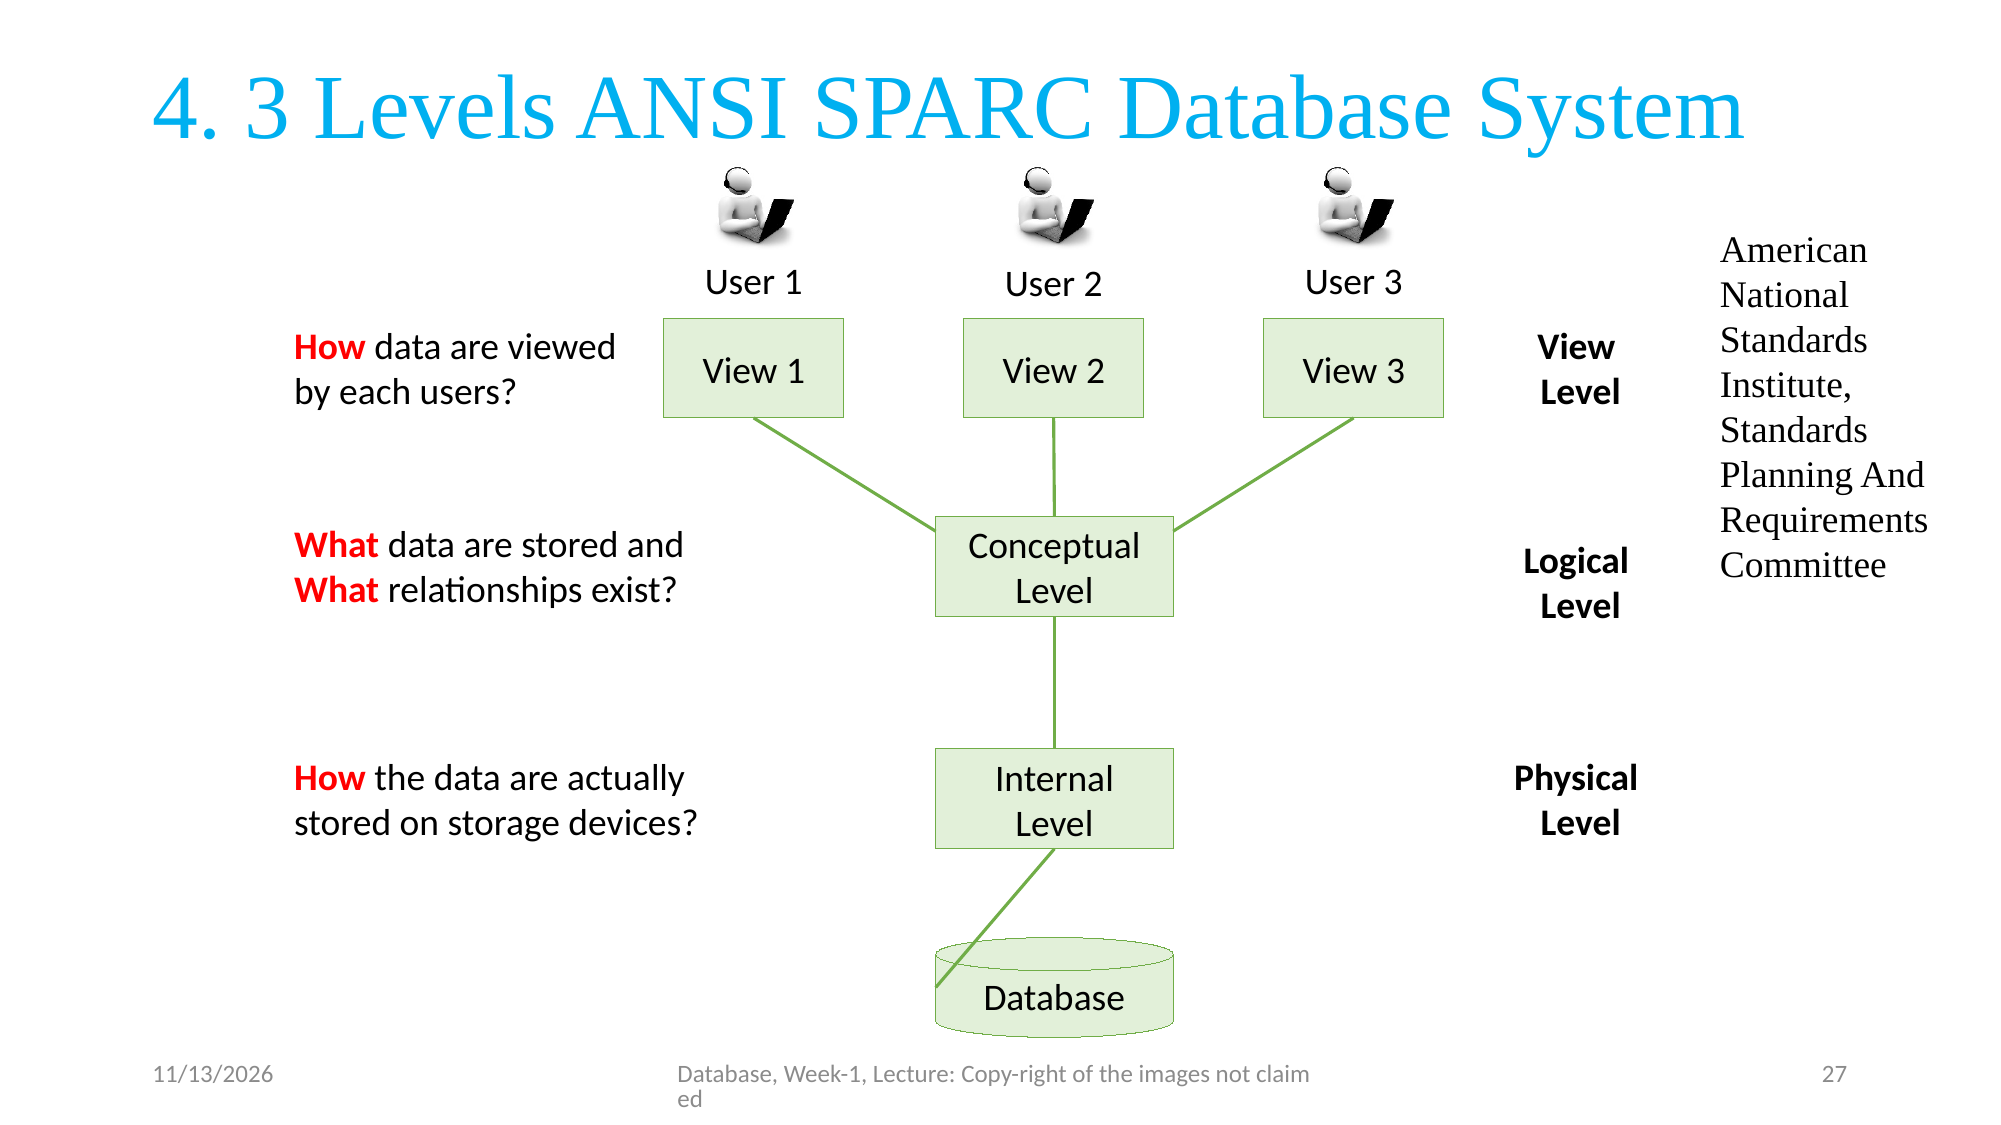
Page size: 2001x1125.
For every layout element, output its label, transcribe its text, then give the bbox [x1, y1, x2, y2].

text_box What data are stored and What relationships exist? [279, 513, 742, 618]
text_box View Level [1498, 314, 1664, 420]
footer Database, Week-1, Lecture: Copy-right of the images not claimed [662, 1042, 1338, 1103]
text_box Logical Level [1498, 528, 1664, 633]
text_box How the data are actually stored on storage devices? [279, 745, 742, 851]
text_box User 2 [978, 251, 1129, 312]
text_box Database [935, 937, 1174, 1038]
text_box View 1 [663, 318, 844, 418]
text_box View 2 [963, 318, 1144, 418]
text_box Conceptual Level [935, 516, 1174, 617]
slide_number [137, 1042, 588, 1103]
text_box View 3 [1263, 318, 1444, 418]
slide_number 27 [1412, 1042, 1863, 1103]
text_box User 1 [678, 249, 829, 310]
text_box Internal Level [935, 748, 1174, 849]
text_box How data are viewed by each users? [279, 314, 636, 420]
text_box Physical Level [1498, 745, 1664, 851]
picture [710, 162, 798, 250]
text_box User 3 [1278, 249, 1429, 310]
text_box American National Standards Institute, Standards Planning And Requirements Committee [1705, 217, 1981, 593]
title 4. 3 Levels ANSI SPARC Database System [137, 0, 1863, 218]
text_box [1173, 418, 1354, 532]
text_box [753, 418, 936, 532]
picture [1310, 162, 1398, 250]
picture [1010, 162, 1098, 250]
